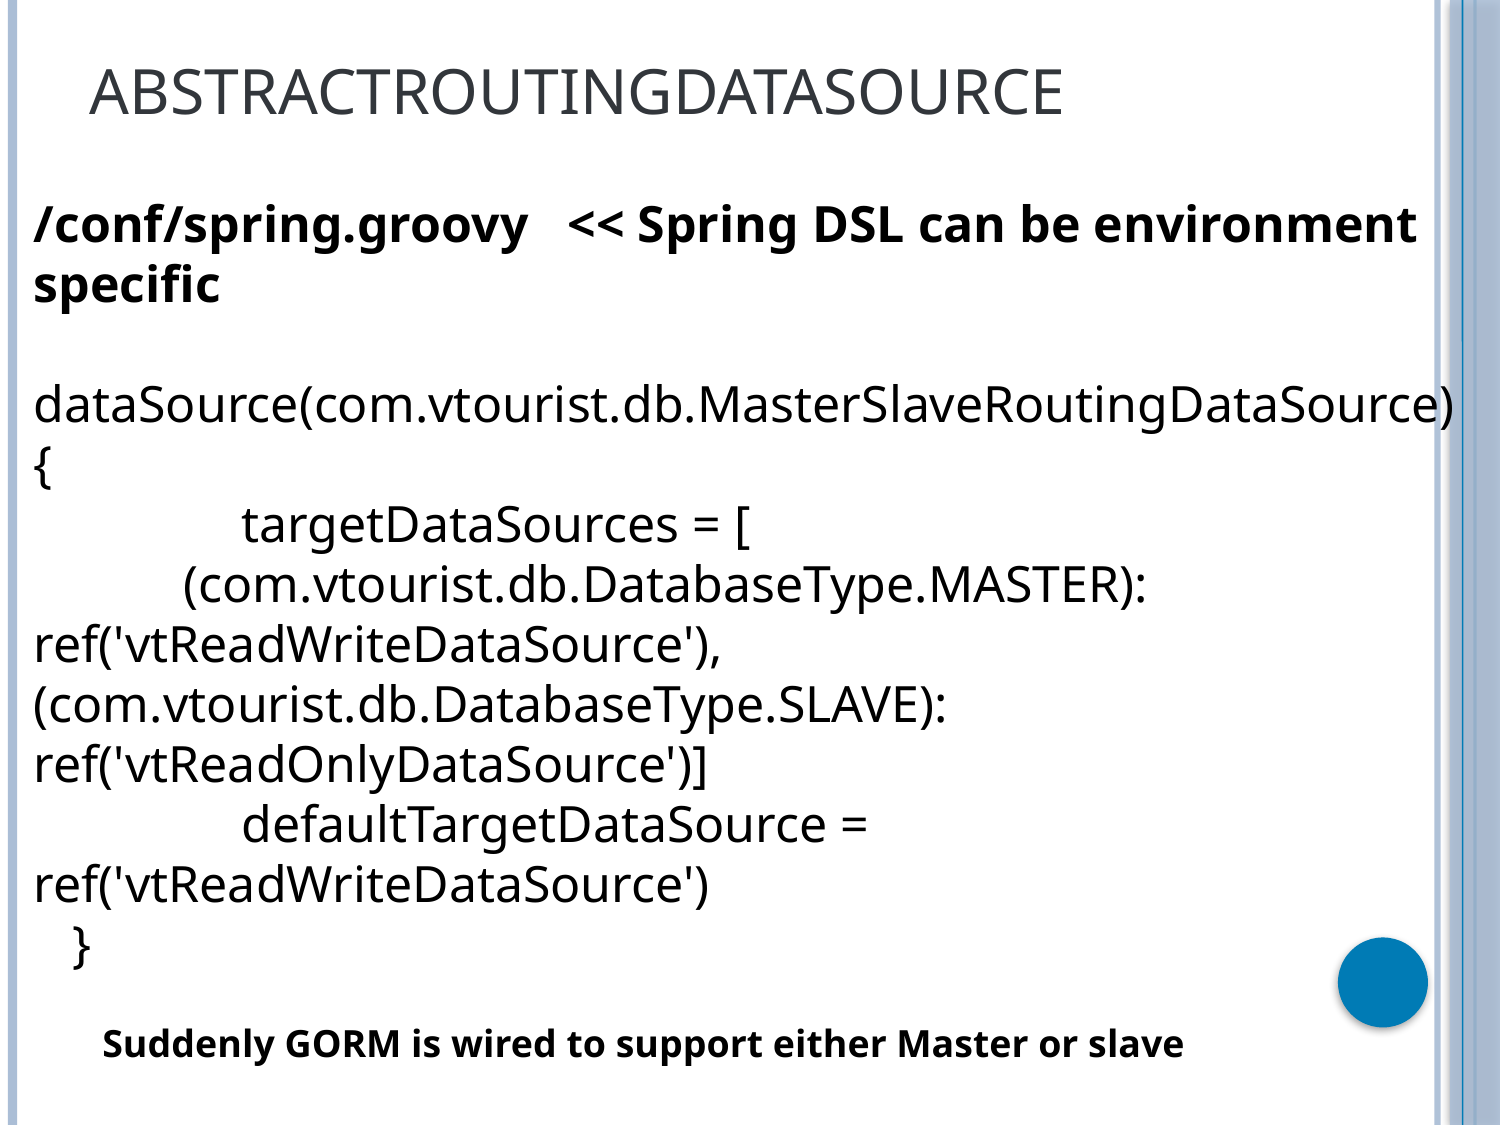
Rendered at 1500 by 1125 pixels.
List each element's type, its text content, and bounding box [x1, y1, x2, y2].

slide_number 33 [1125, 1083, 1475, 1109]
text_box /conf/spring.groovy << Spring DSL can be environment specific dataSource(com.vtourist.db.MasterSlaveRoutingDataSource) { targetDataSources = [ (com.vtourist.db.DatabaseType.MASTER): ref('vtReadWriteDataSource'), (com.vtourist.db.DatabaseType.SLAVE): ref('vtReadOnlyDataSource')] defaultTargetDataSource = ref('vtReadWriteDataSource') } [18, 185, 1475, 980]
title AbstractRoutingDataSource [75, 45, 1300, 185]
text_box Suddenly GORM is wired to support either Master or slave [87, 1012, 1225, 1073]
